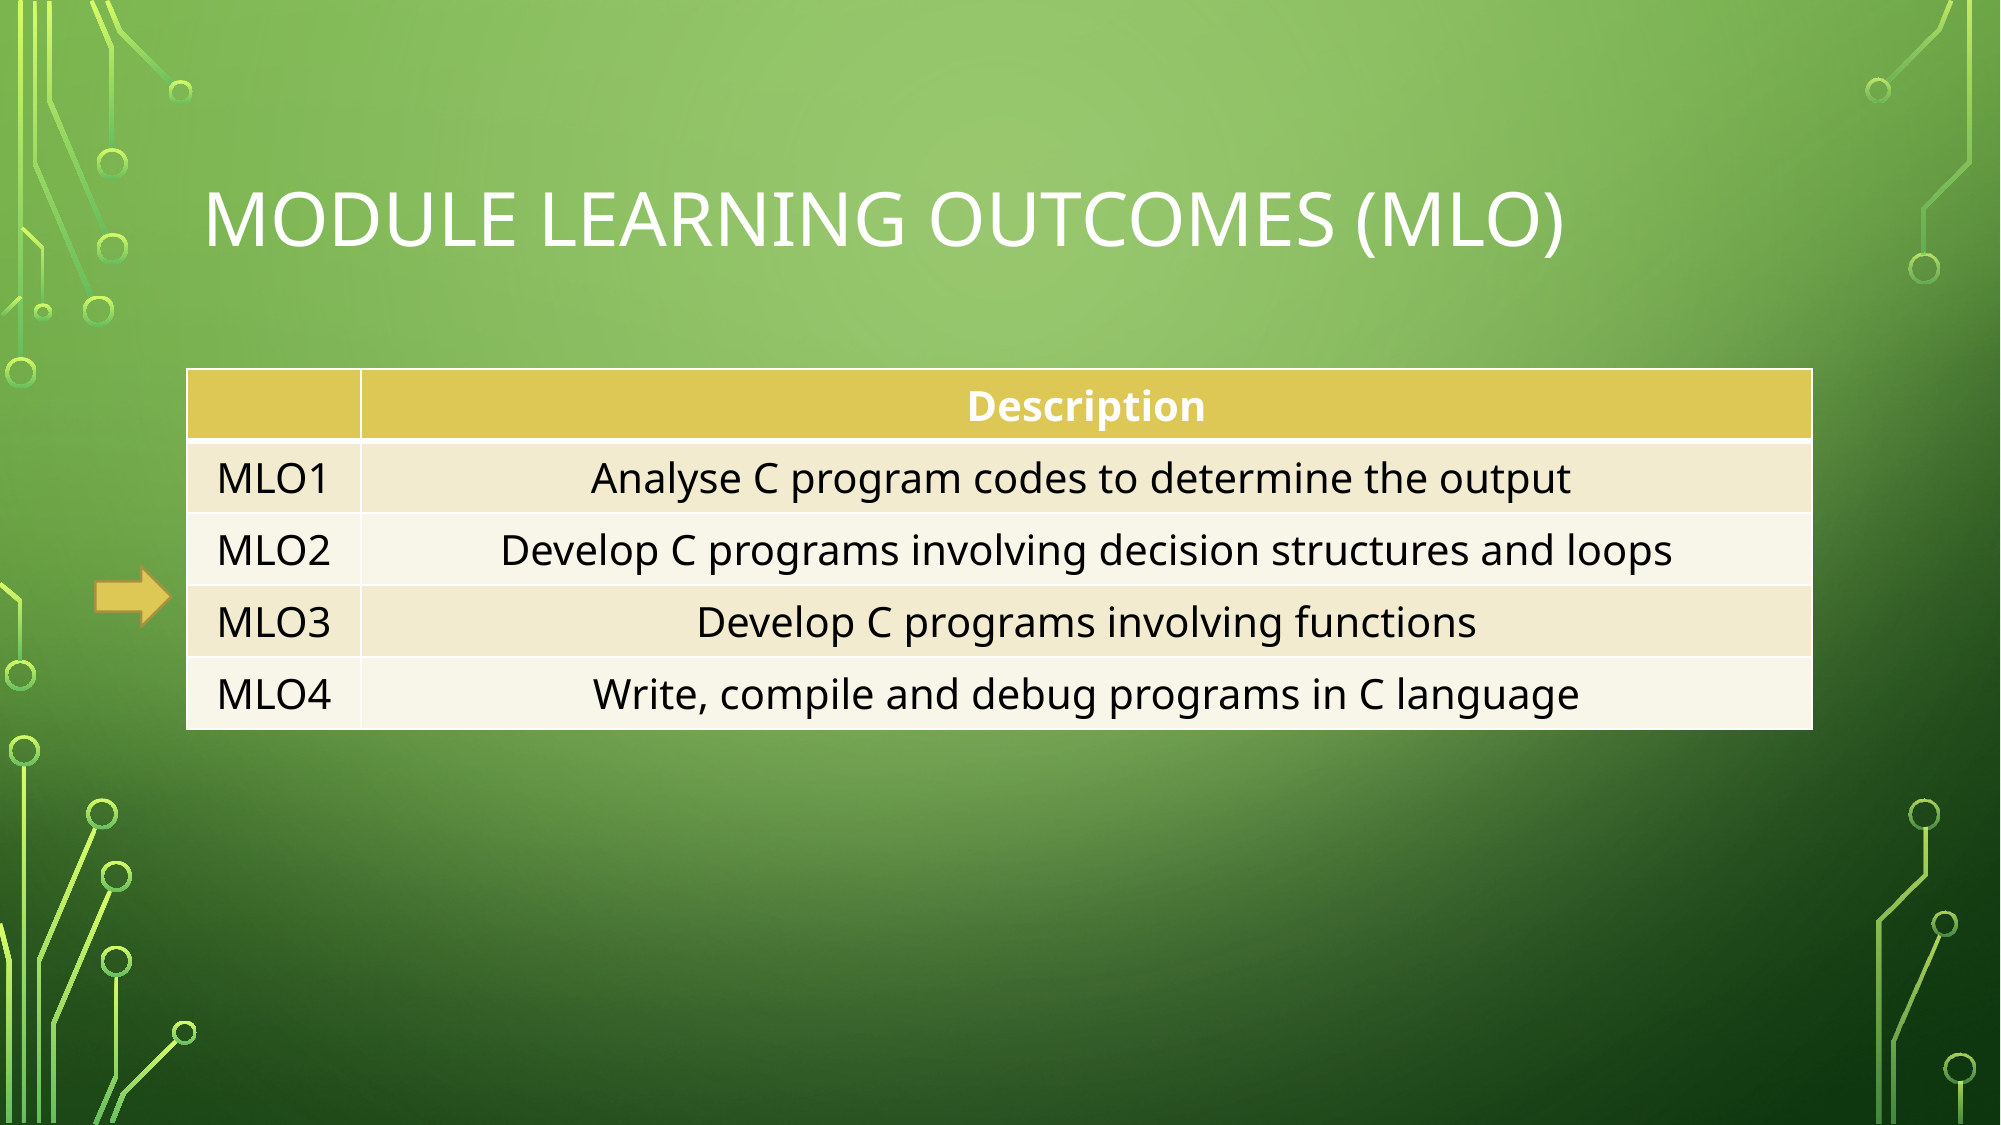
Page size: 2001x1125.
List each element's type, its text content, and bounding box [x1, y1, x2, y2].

table_cell Write, compile and debug programs in C language [362, 658, 1811, 728]
table_header [188, 370, 360, 438]
table_cell MLO1 [188, 444, 360, 512]
title Module learning outcomes (MLO) [187, 101, 1813, 344]
table_cell Develop C programs involving decision structures and loops [362, 514, 1811, 584]
table_cell Analyse C program codes to determine the output [362, 444, 1811, 512]
table_header Description [362, 370, 1811, 438]
table_cell MLO2 [188, 514, 360, 584]
table_cell MLO3 [188, 586, 360, 656]
table_cell Develop C programs involving functions [362, 586, 1811, 656]
table_cell MLO4 [188, 658, 360, 728]
text_box [94, 565, 173, 628]
